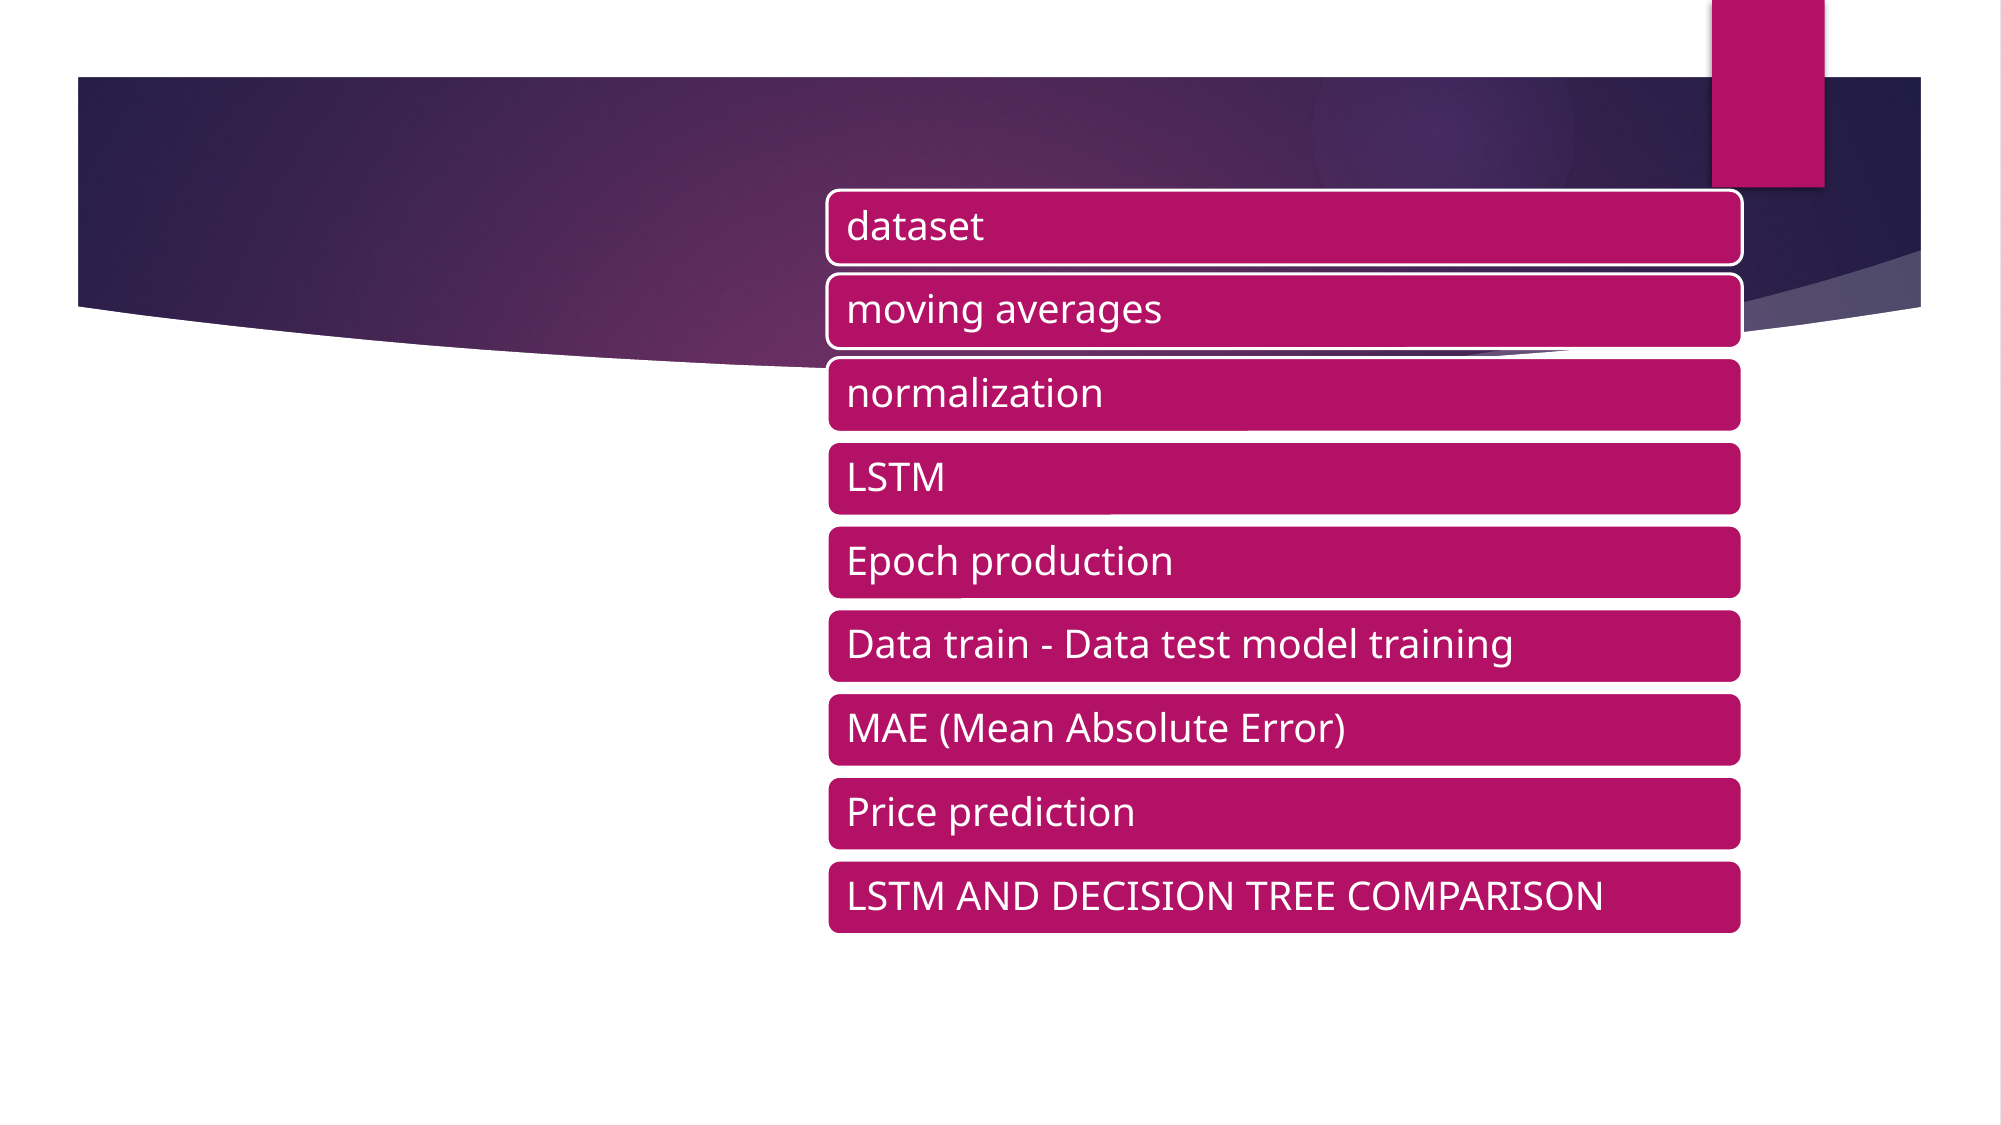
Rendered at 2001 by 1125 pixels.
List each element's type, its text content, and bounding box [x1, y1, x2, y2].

title CONTENTS: [137, 178, 700, 947]
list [826, 177, 1743, 948]
